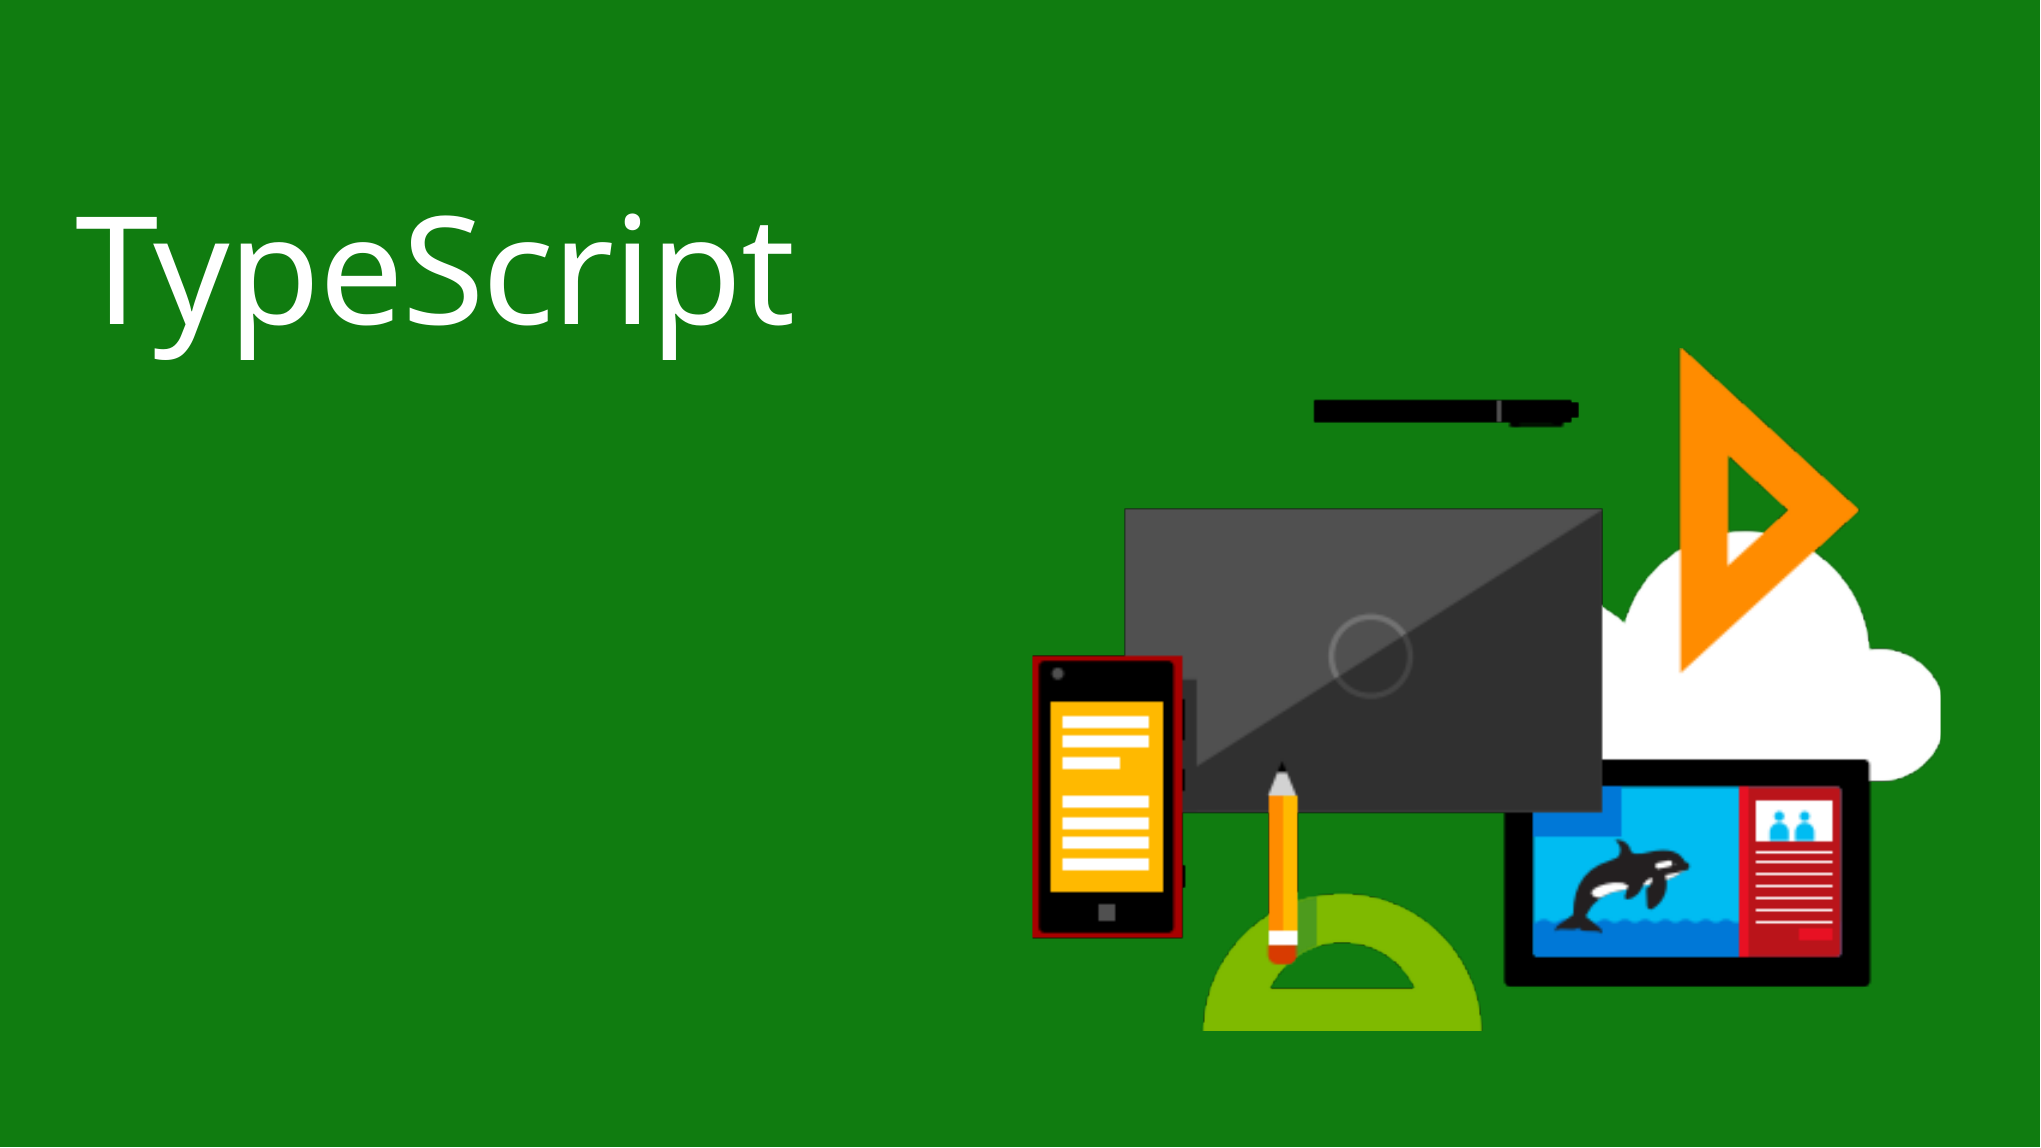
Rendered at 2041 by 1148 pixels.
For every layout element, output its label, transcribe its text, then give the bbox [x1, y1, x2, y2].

title TypeScript [60, 180, 1260, 377]
